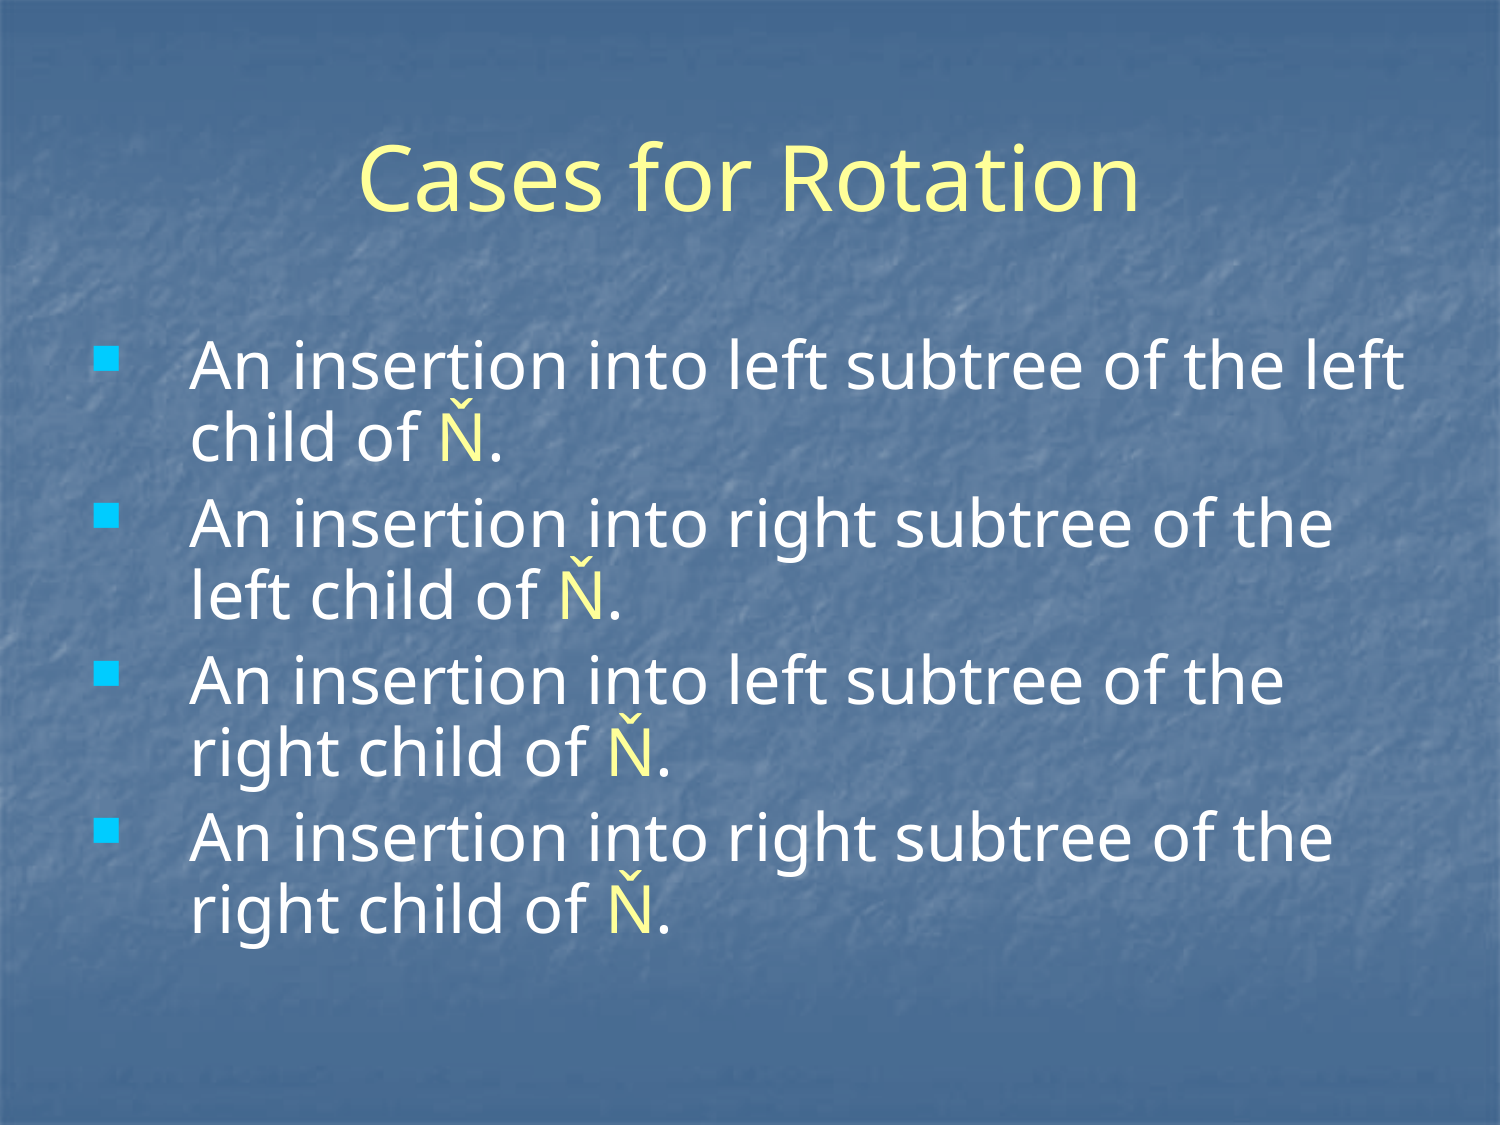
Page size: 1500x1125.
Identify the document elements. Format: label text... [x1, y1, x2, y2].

list An insertion into left subtree of the left child of Ň. An insertion into right subtree of the left child of Ň. An insertion into left subtree of the right child of Ň. An insertion into right subtree of the right child of Ň. [75, 324, 1425, 1000]
title Cases for Rotation [75, 62, 1425, 288]
